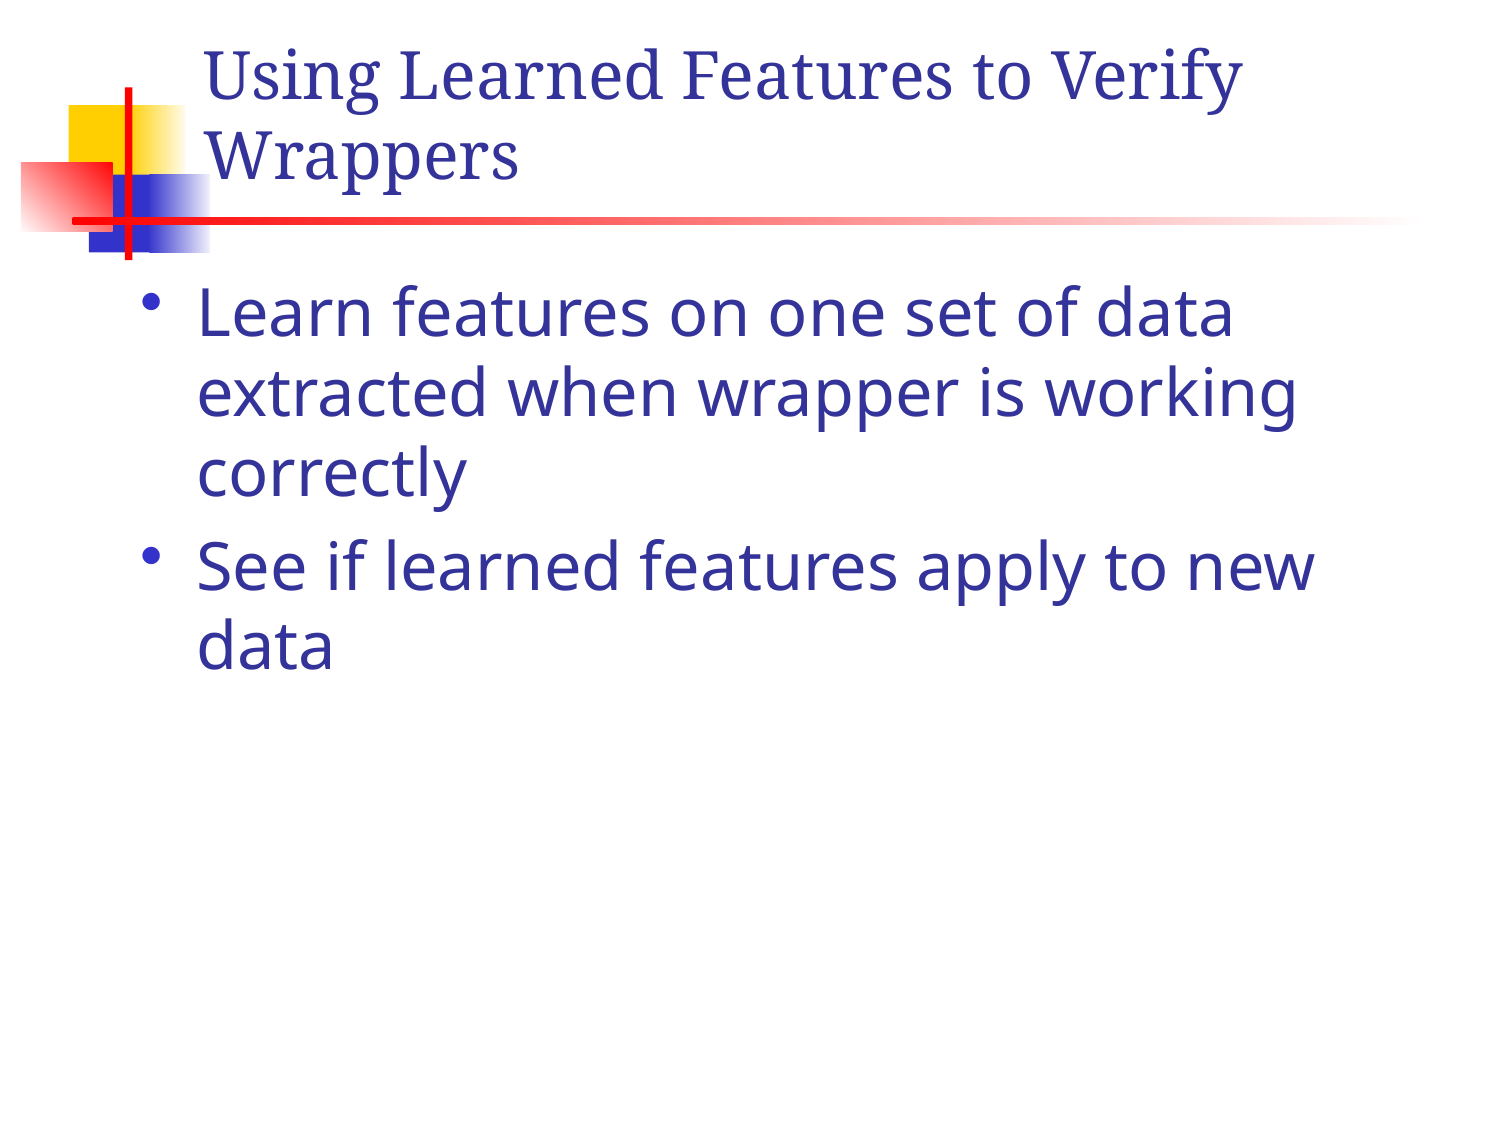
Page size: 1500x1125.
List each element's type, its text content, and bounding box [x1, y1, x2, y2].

list Learn features on one set of data extracted when wrapper is working correctly See if learned features apply to new data [125, 262, 1469, 1006]
title Using Learned Features to Verify Wrappers [188, 75, 1468, 200]
